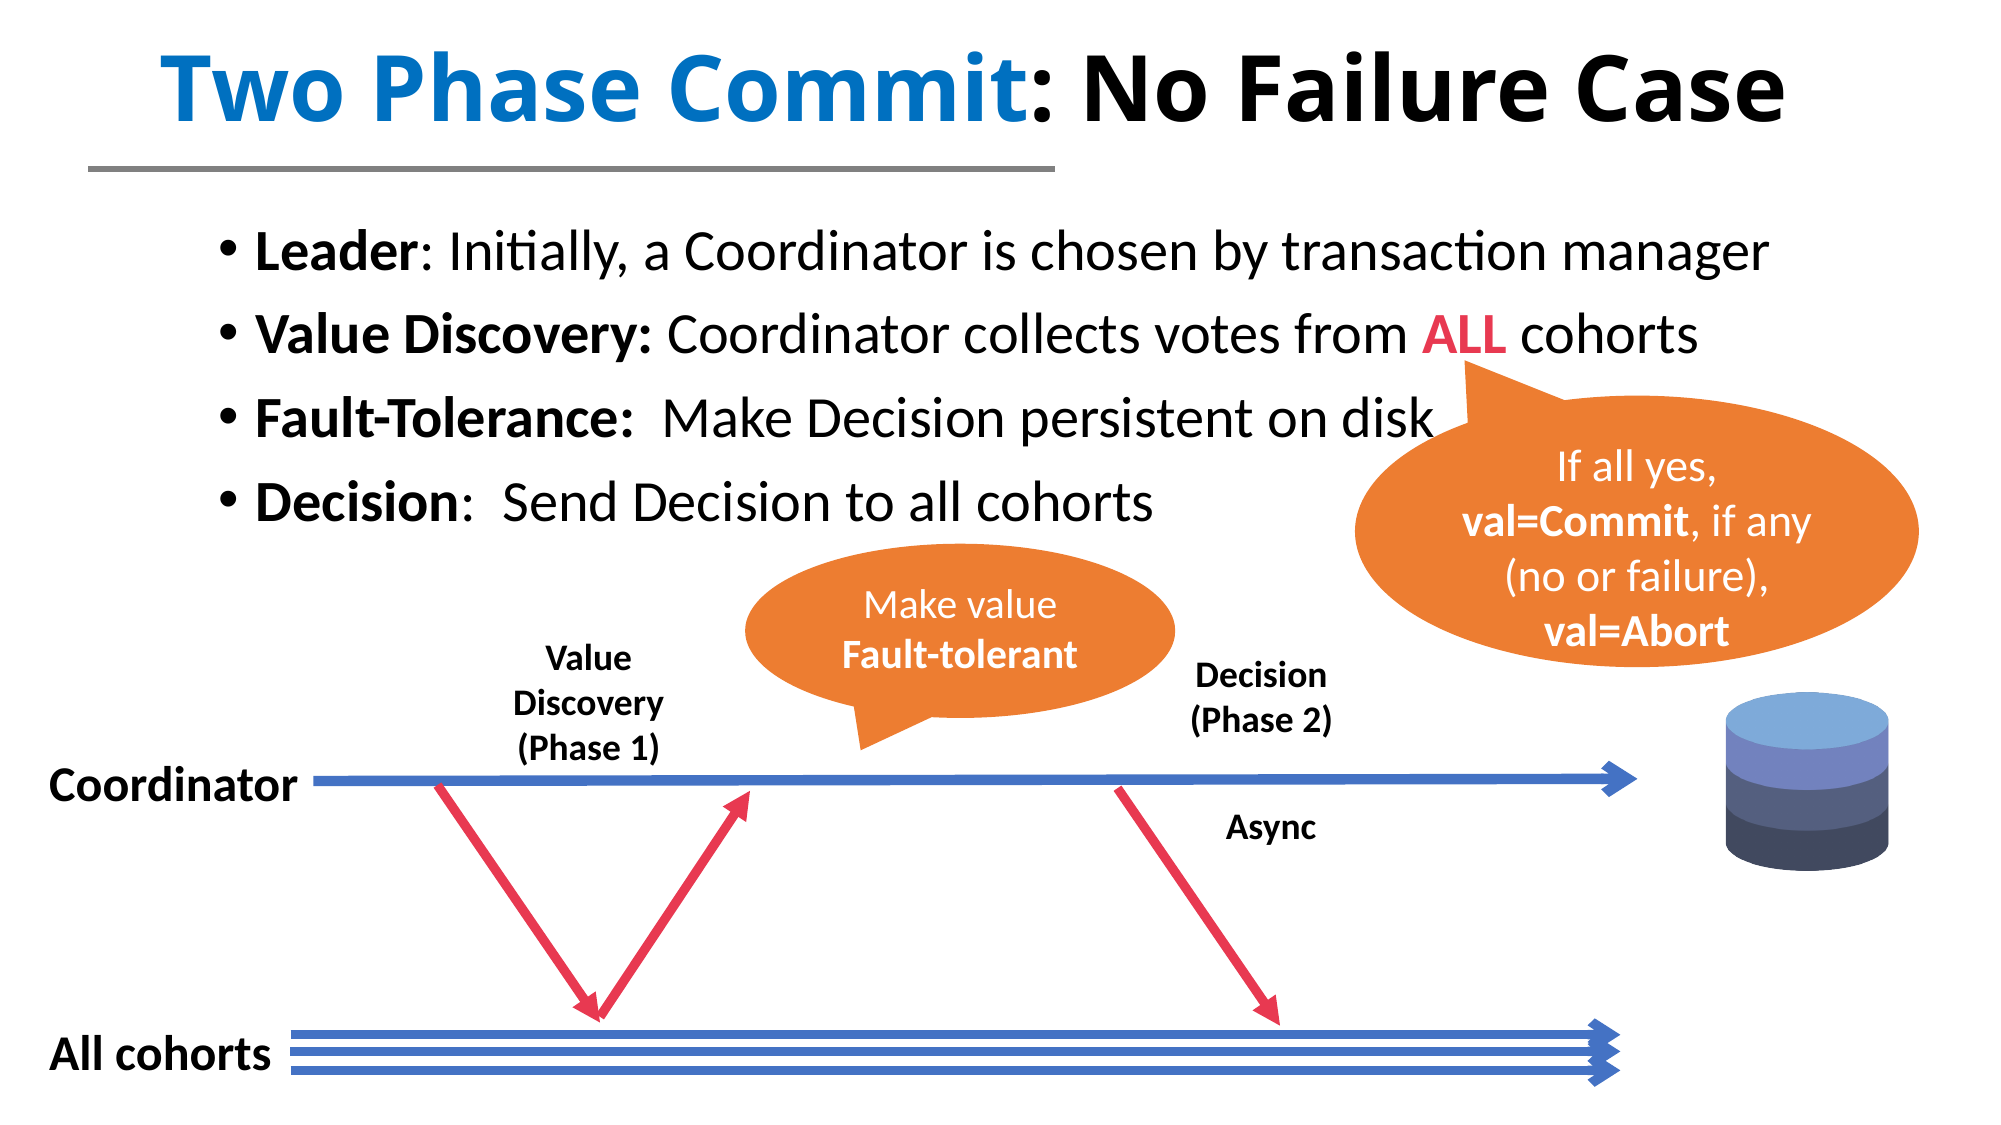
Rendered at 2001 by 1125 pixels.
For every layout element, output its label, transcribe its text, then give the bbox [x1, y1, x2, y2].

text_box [314, 778, 1638, 782]
text_box If all yes, val=Commit, if any (no or failure), val=Abort [1354, 360, 1919, 668]
picture [1717, 691, 1897, 871]
text_box Value Discovery (Phase 1) [498, 625, 680, 776]
text_box Decision (Phase 2) [1174, 642, 1349, 747]
text_box All cohorts [34, 1013, 287, 1089]
list Leader: Initially, a Coordinator is chosen by transaction manager Value Discovery: Coordinator collects votes from ALL cohorts Fault-Tolerance: Make Decision persistent on disk Decision: Send Decision to all cohorts [203, 212, 1800, 788]
text_box Coordinator [34, 743, 314, 819]
text_box Two Phase Commit: No Failure Case [144, 30, 1870, 152]
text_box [599, 790, 750, 1017]
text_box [437, 784, 600, 1023]
text_box Make value Fault-tolerant [745, 543, 1176, 751]
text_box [1117, 788, 1280, 1026]
text_box Async [1280, 794, 1332, 855]
